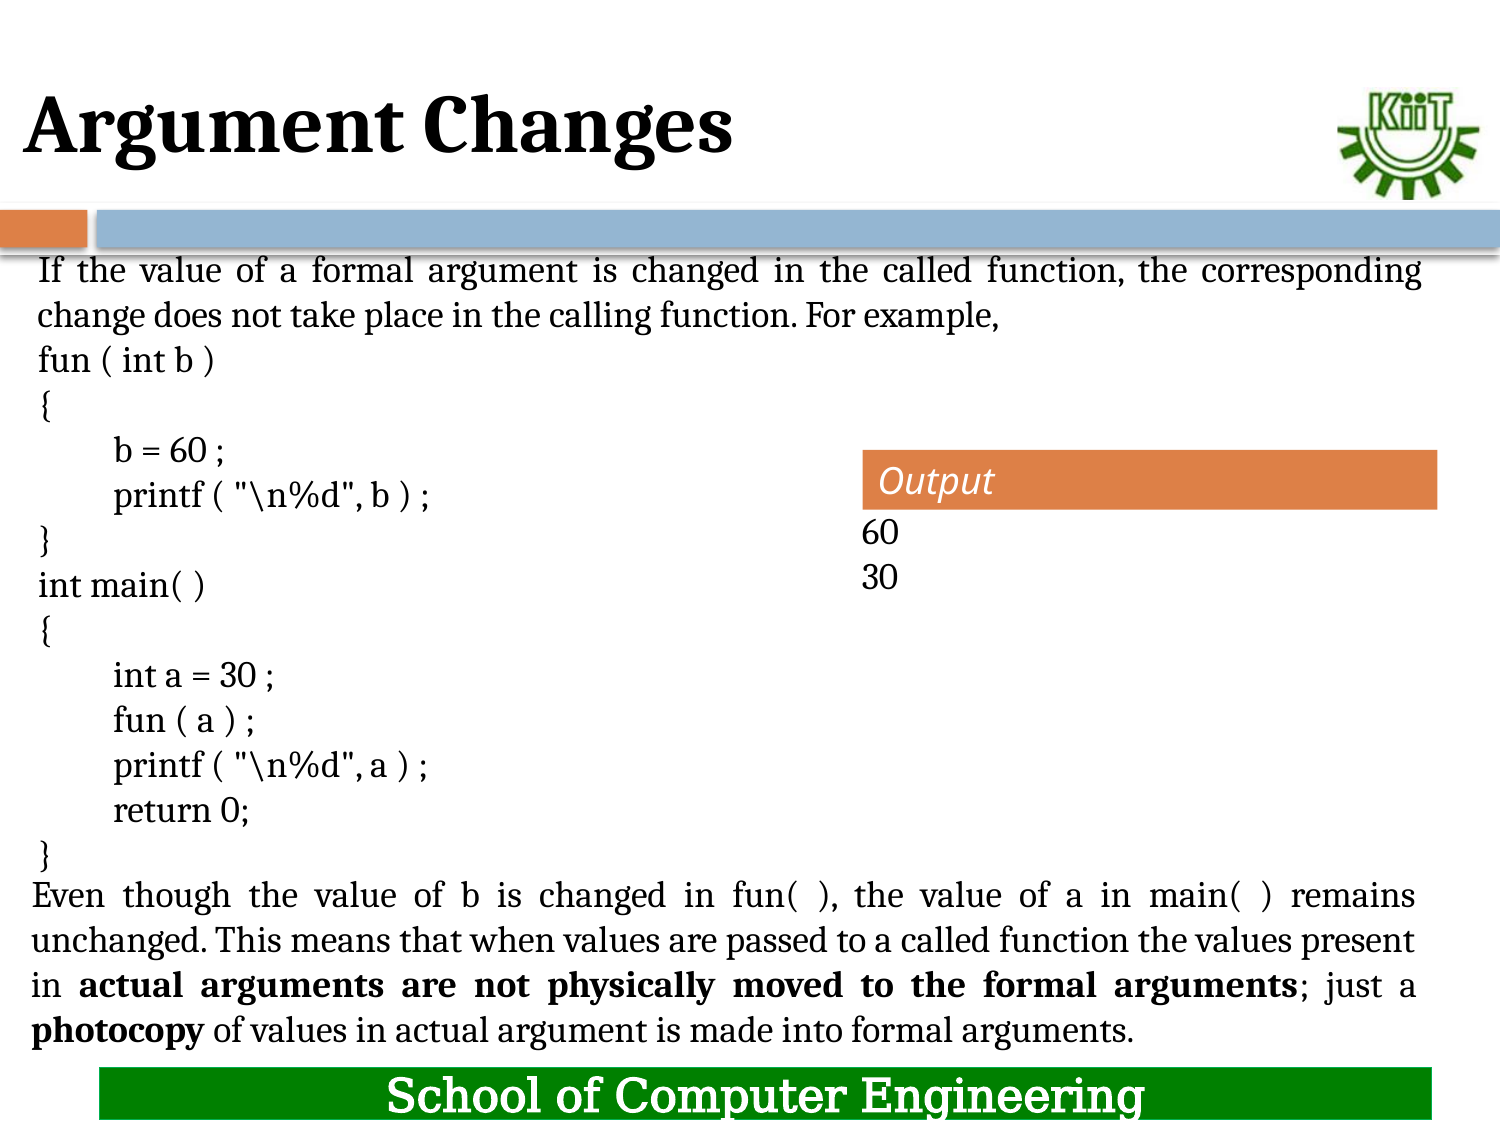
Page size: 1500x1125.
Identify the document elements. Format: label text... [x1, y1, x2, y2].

text_box Output [862, 449, 1438, 510]
title Argument Changes [8, 37, 1347, 201]
text_box Even though the value of b is changed in fun( ), the value of a in main( ) remains unchanged. This means that when values are passed to a called function the values present in actual arguments are not physically moved to the formal arguments; just a photocopy of values in actual argument is made into formal arguments. [7, 862, 1433, 1058]
picture [1337, 87, 1491, 201]
slide_number [0, 208, 88, 249]
text_box If the value of a formal argument is changed in the called function, the corresponding change does not take place in the calling function. For example, fun ( int b ) { b = 60 ; printf ( "\n%d", b ) ; } int main( ) { int a = 30 ; fun ( a ) ; printf ( "\n%d", a ) ; return 0; } [13, 237, 1439, 882]
text_box 60 30 [837, 499, 1313, 605]
footer School of Computer Engineering [99, 1067, 1432, 1120]
